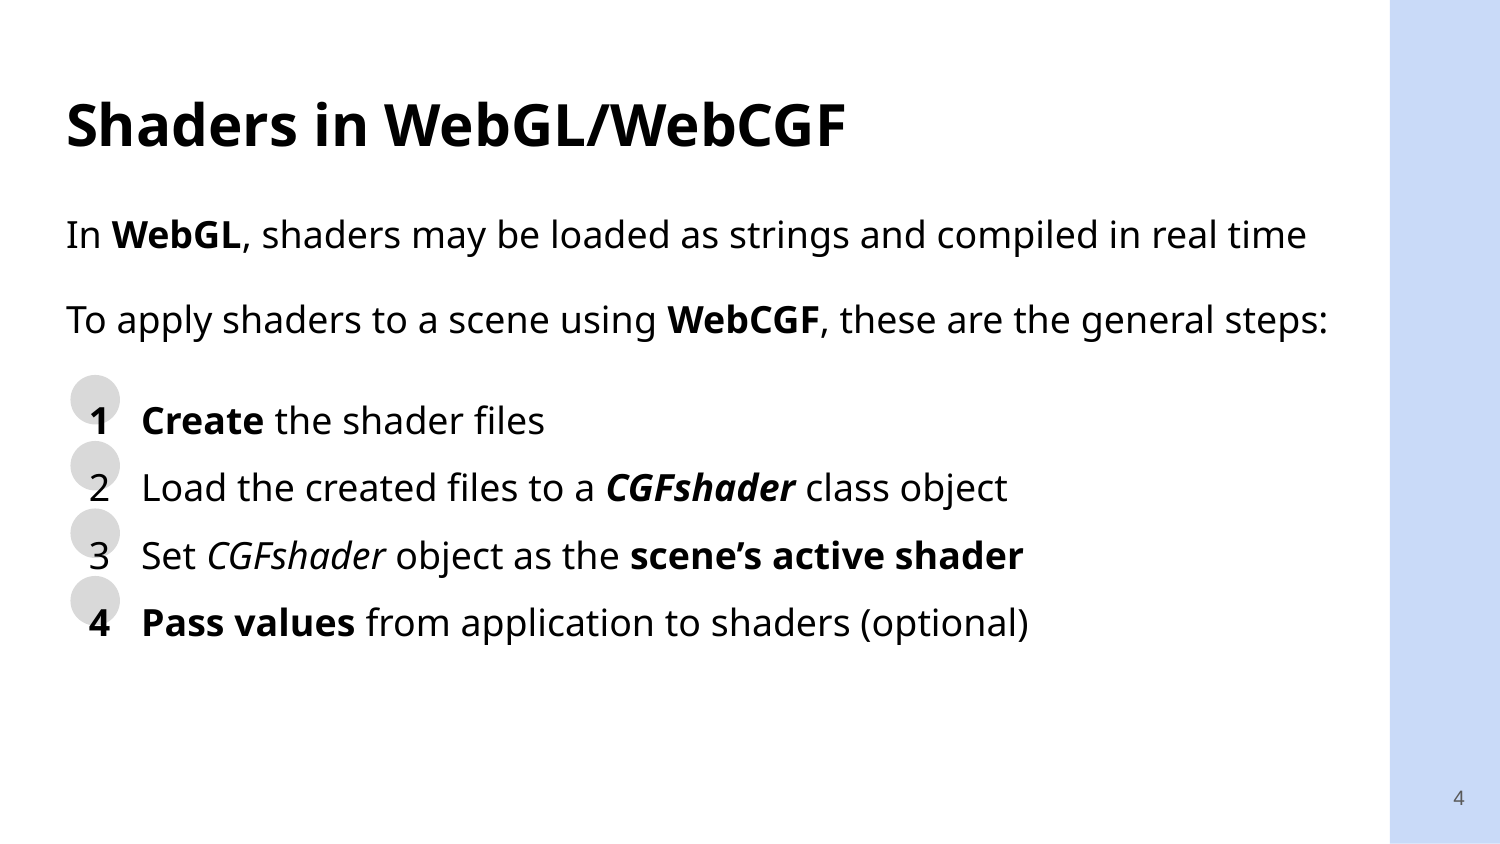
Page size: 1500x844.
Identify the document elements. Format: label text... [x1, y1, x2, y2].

title Shaders in WebGL/WebCGF [51, 72, 1449, 167]
list In WebGL, shaders may be loaded as strings and compiled in real time To apply shaders to a scene using WebCGF, these are the general steps: Create the shader files Load the created files to a CGFshader class object Set CGFshader object as the scene’s active shader Pass values from application to shaders (optional) [51, 189, 1390, 750]
slide_number 4 [1389, 764, 1480, 830]
